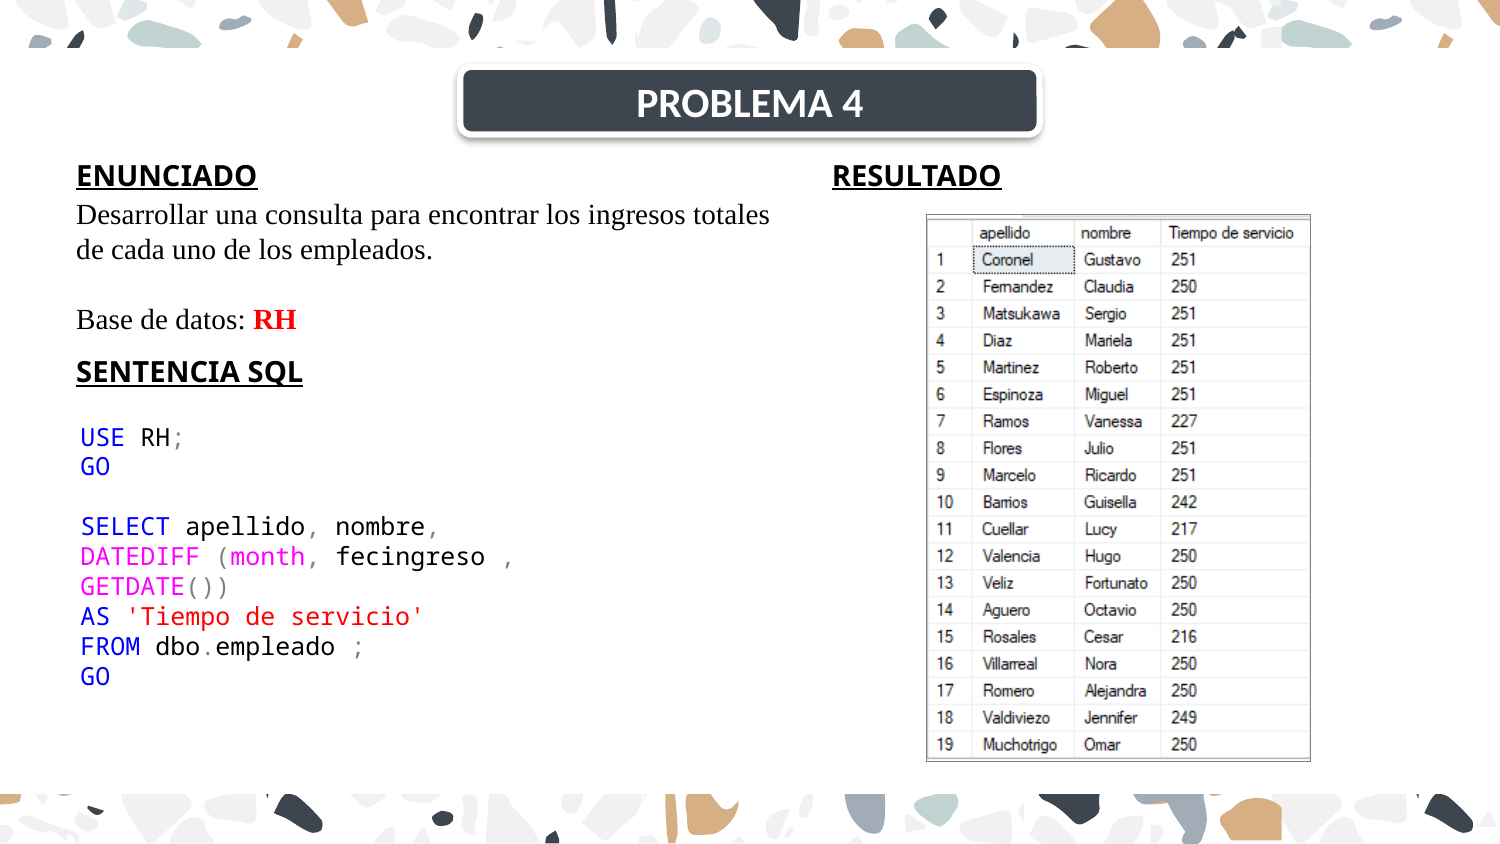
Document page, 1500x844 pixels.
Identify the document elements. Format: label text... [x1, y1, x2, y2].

text_box SENTENCIA SQL [61, 346, 471, 396]
text_box ENUNCIADO [61, 149, 471, 188]
text_box PROBLEMA 4 [457, 63, 1043, 138]
text_box Desarrollar una consulta para encontrar los ingresos totales de cada uno de los empleados. Base de datos: RH [61, 188, 798, 343]
text_box USE RH; GO SELECT apellido, nombre, DATEDIFF (month, fecingreso , GETDATE()) AS 'Tiempo de servicio' FROM dbo.empleado ; GO [65, 413, 674, 698]
picture [926, 214, 1311, 763]
text_box RESULTADO [817, 149, 1040, 200]
